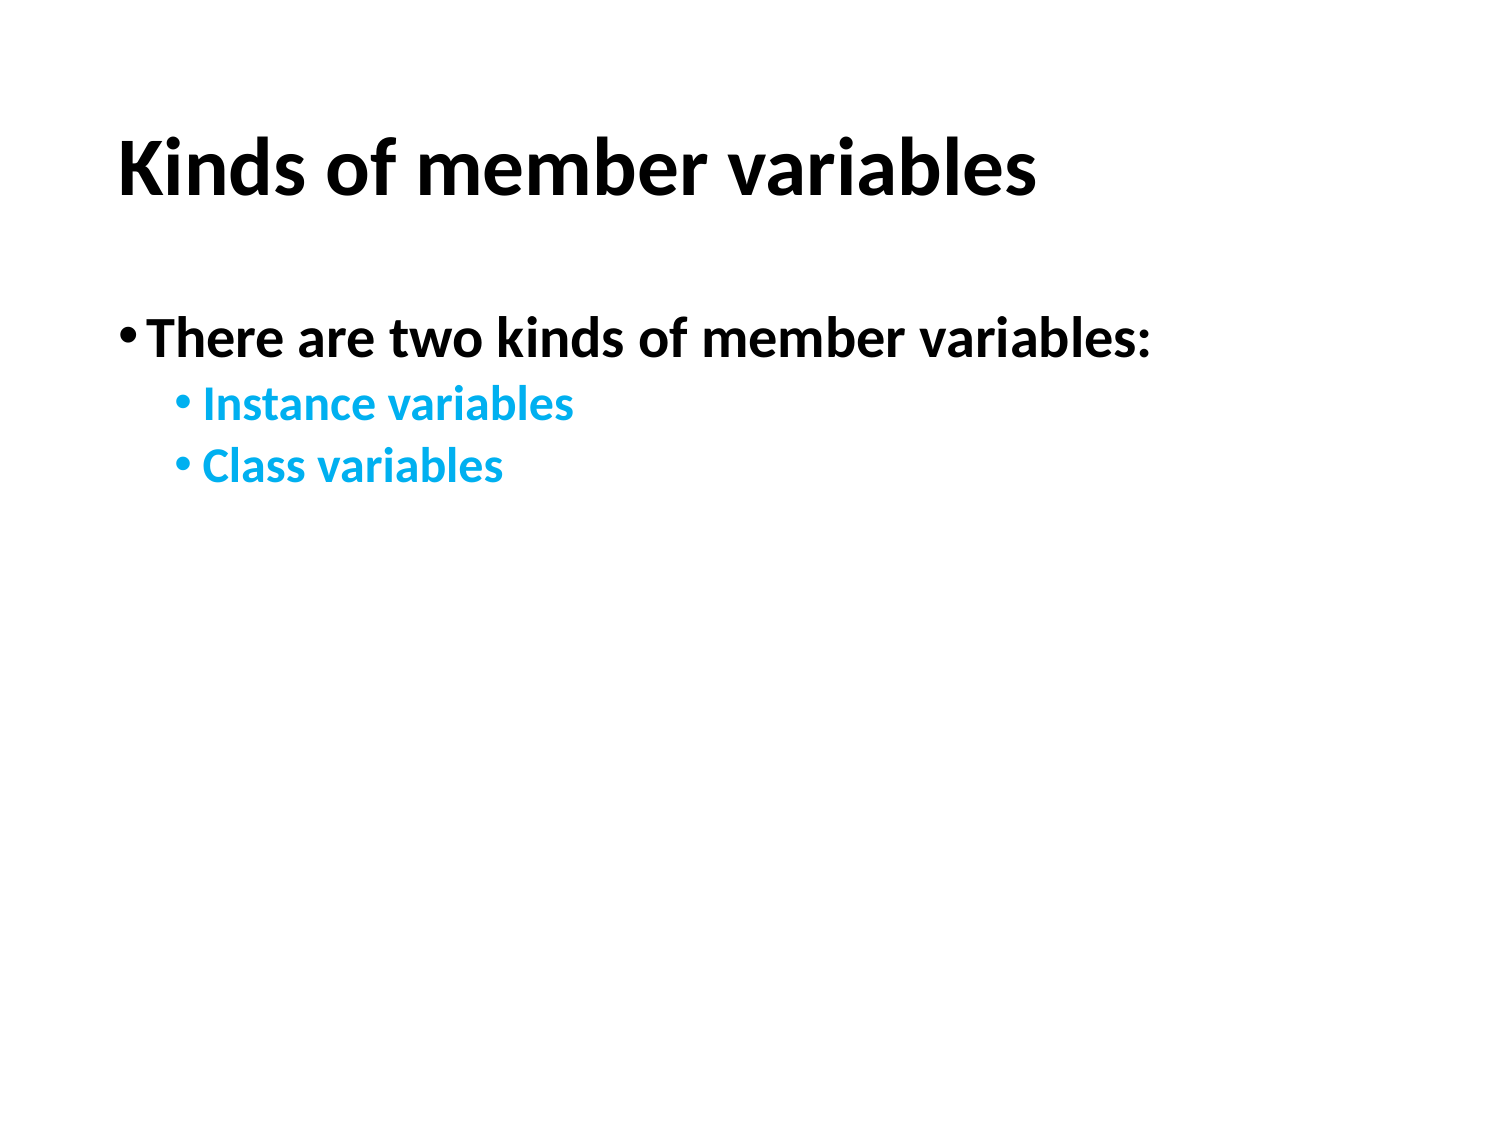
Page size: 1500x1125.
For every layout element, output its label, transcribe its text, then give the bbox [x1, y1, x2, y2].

list There are two kinds of member variables: Instance variables Class variables [103, 299, 1397, 1014]
title Kinds of member variables [103, 59, 1397, 278]
